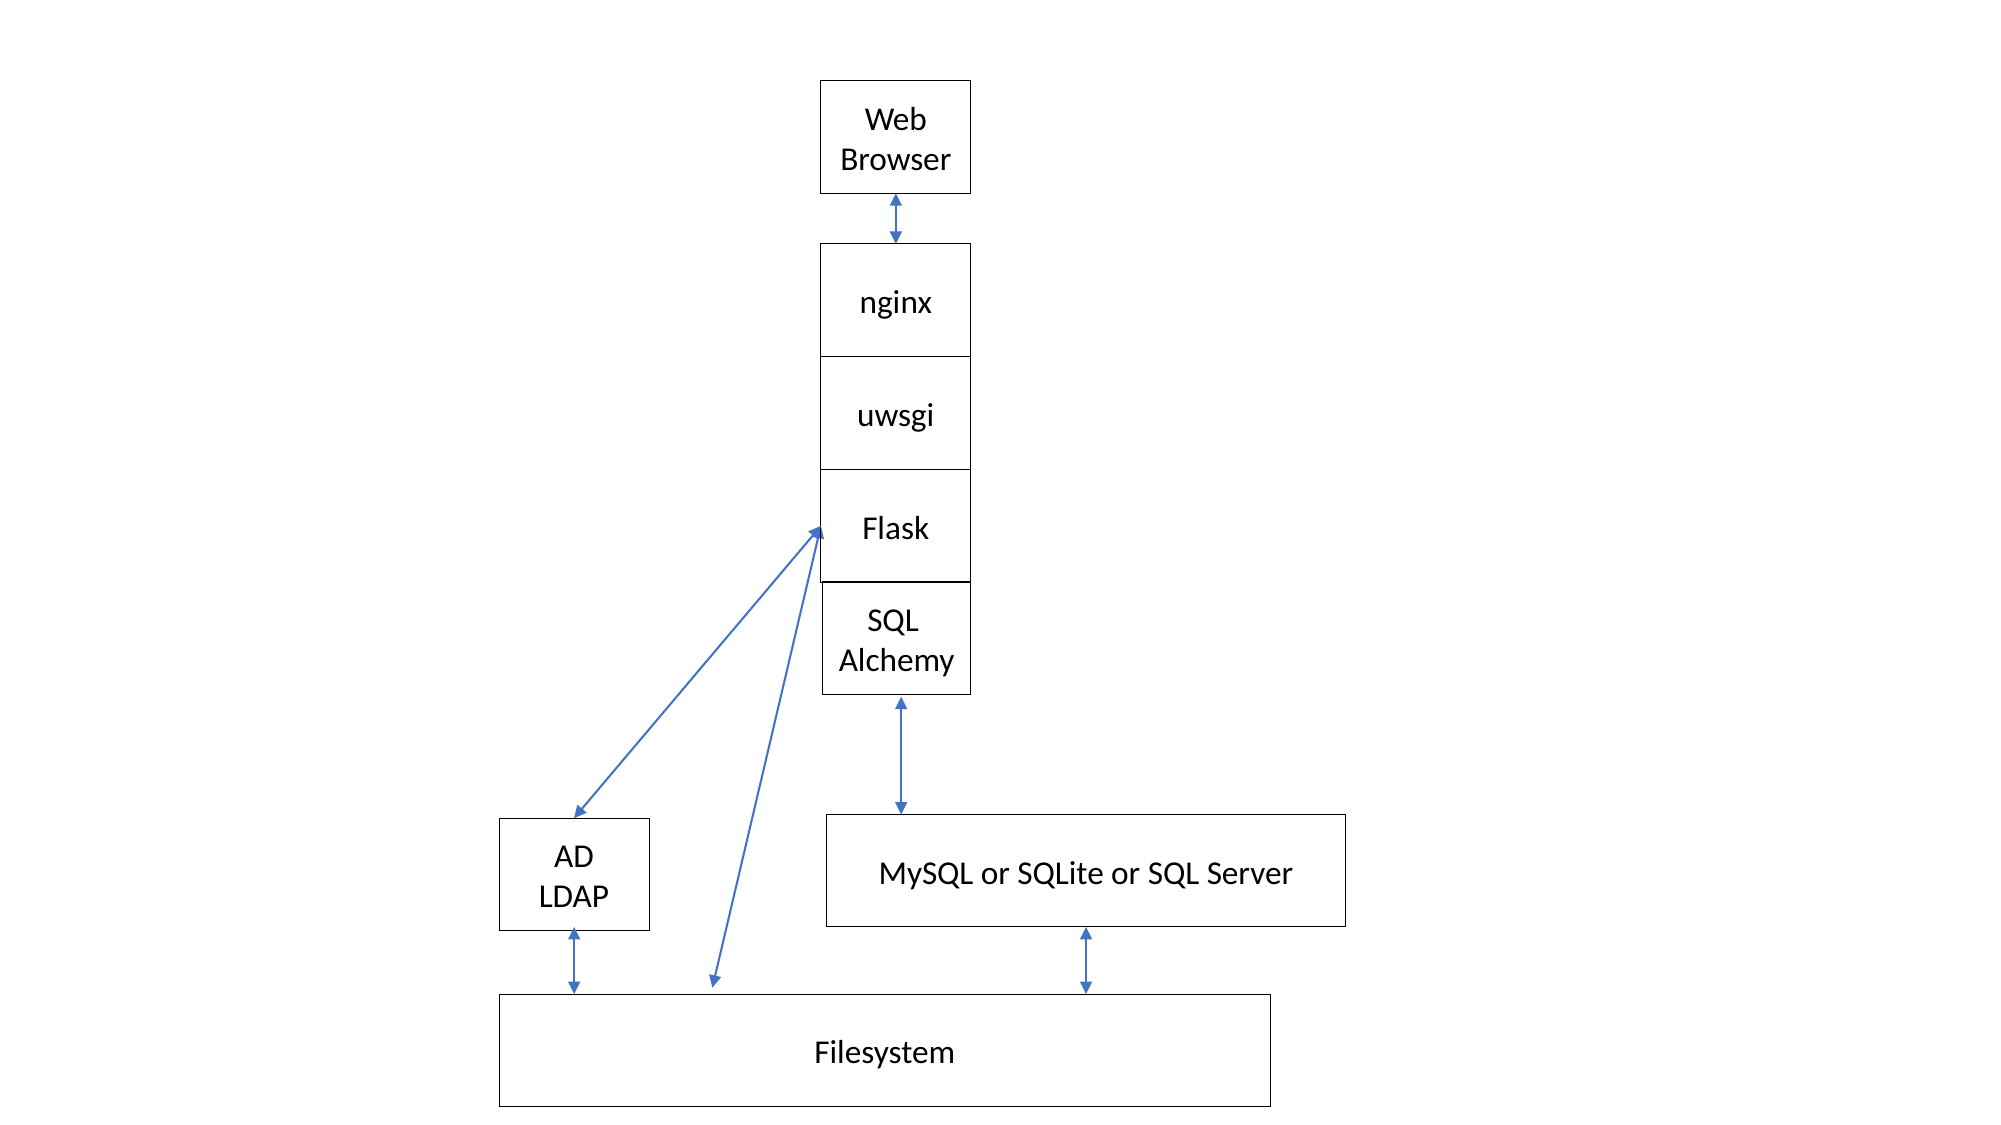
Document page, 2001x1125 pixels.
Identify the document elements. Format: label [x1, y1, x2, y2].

text_box [499, 80, 1346, 1107]
